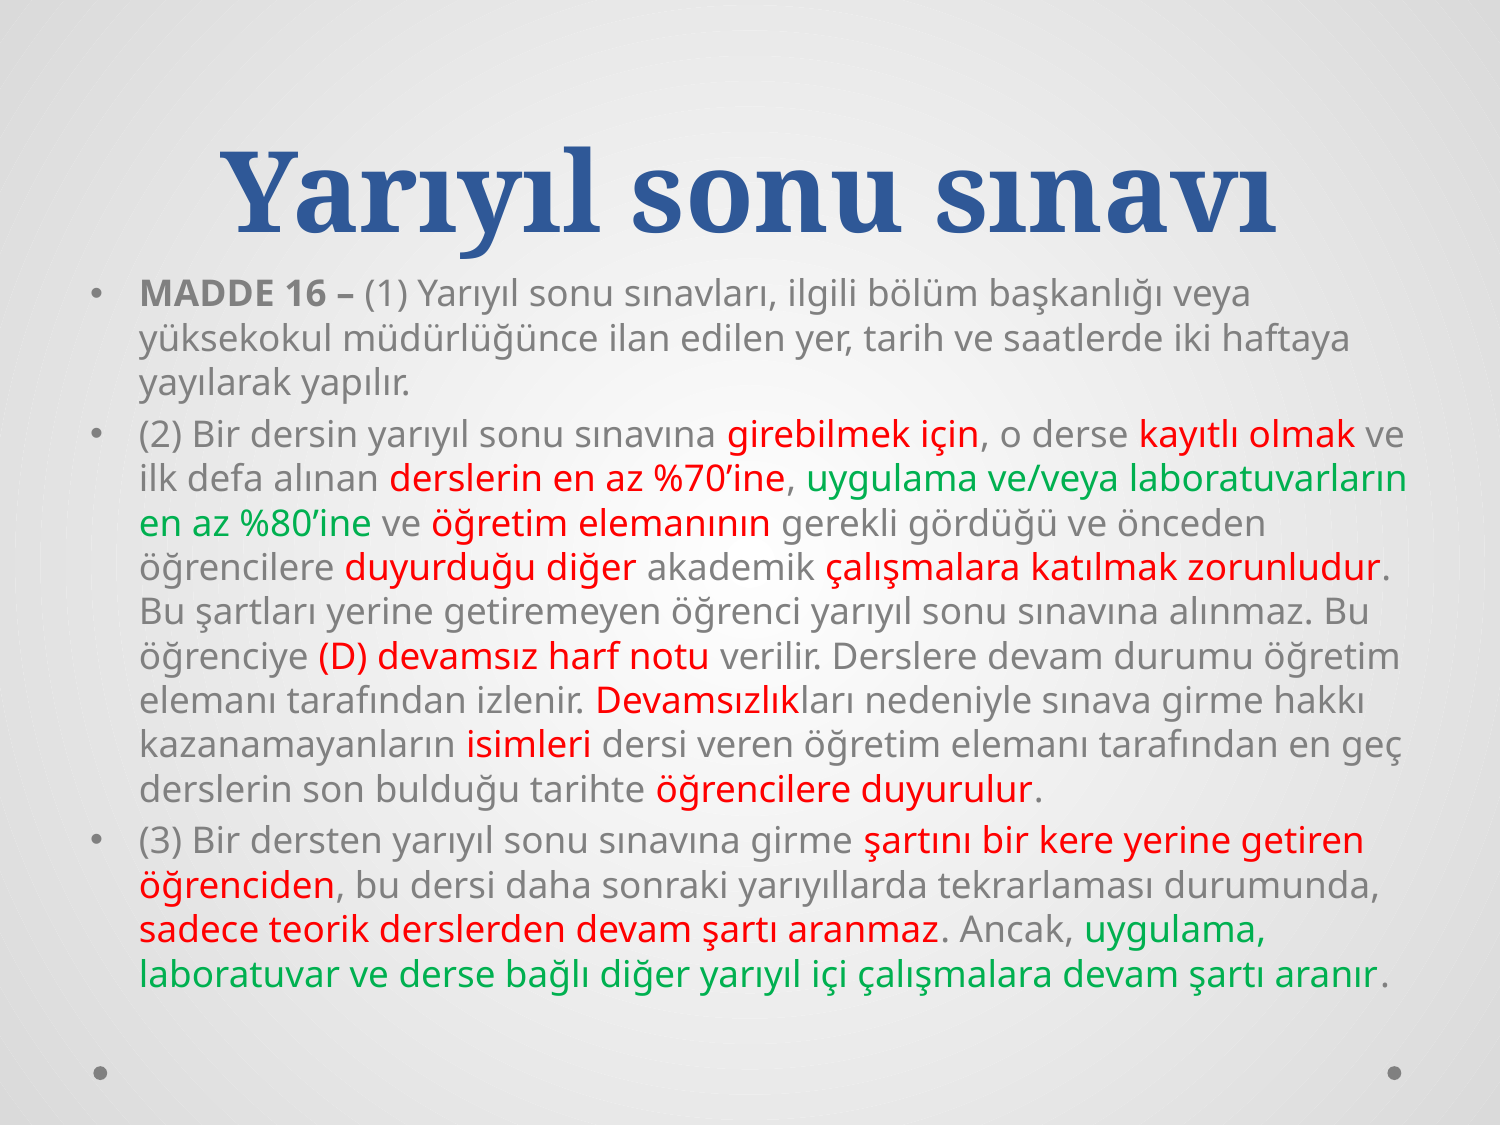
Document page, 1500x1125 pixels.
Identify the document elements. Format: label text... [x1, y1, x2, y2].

list MADDE 16 – (1) Yarıyıl sonu sınavları, ilgili bölüm başkanlığı veya yüksekokul müdürlüğünce ilan edilen yer, tarih ve saatlerde iki haftaya yayılarak yapılır. (2) Bir dersin yarıyıl sonu sınavına girebilmek için, o derse kayıtlı olmak ve ilk defa alınan derslerin en az %70’ine, uygulama ve/veya laboratuvarların en az %80’ine ve öğretim elemanının gerekli gördüğü ve önceden öğrencilere duyurduğu diğer akademik çalışmalara katılmak zorunludur. Bu şartları yerine getiremeyen öğrenci yarıyıl sonu sınavına alınmaz. Bu öğrenciye (D) devamsız harf notu verilir. Derslere devam durumu öğretim elemanı tarafından izlenir. Devamsızlıkları nedeniyle sınava girme hakkı kazanamayanların isimleri dersi veren öğretim elemanı tarafından en geç derslerin son bulduğu tarihte öğrencilere duyurulur. (3) Bir dersten yarıyıl sonu sınavına girme şartını bir kere yerine getiren öğrenciden, bu dersi daha sonraki yarıyıllarda tekrarlaması durumunda, sadece teorik derslerden devam şartı aranmaz. Ancak, uygulama, laboratuvar ve derse bağlı diğer yarıyıl içi çalışmalara devam şartı aranır. [75, 262, 1425, 1094]
title Yarıyıl sonu sınavı [75, 0, 1425, 262]
